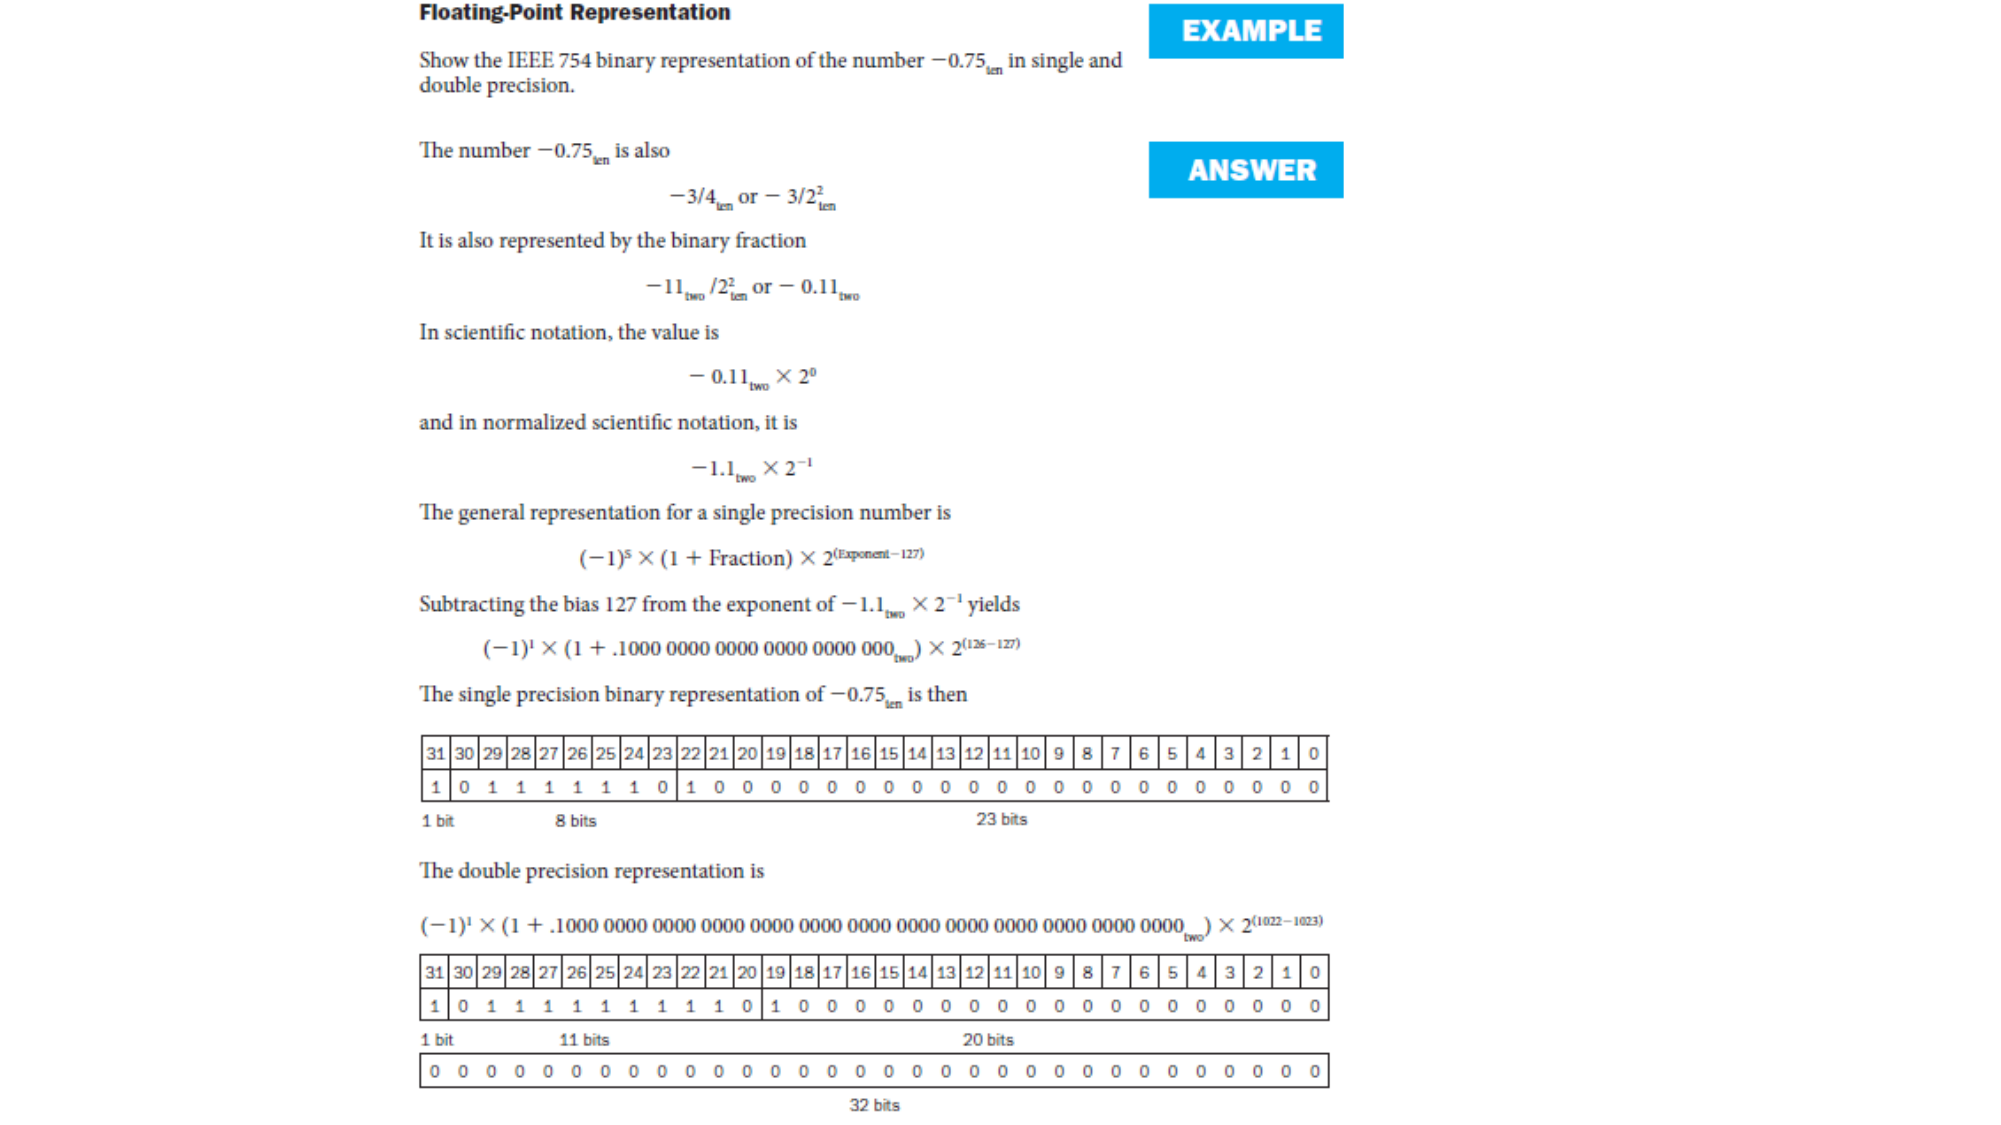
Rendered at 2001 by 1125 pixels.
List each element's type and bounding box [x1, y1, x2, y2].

picture [1183, 20, 1322, 41]
picture [402, 0, 1344, 1120]
picture [1189, 160, 1317, 180]
